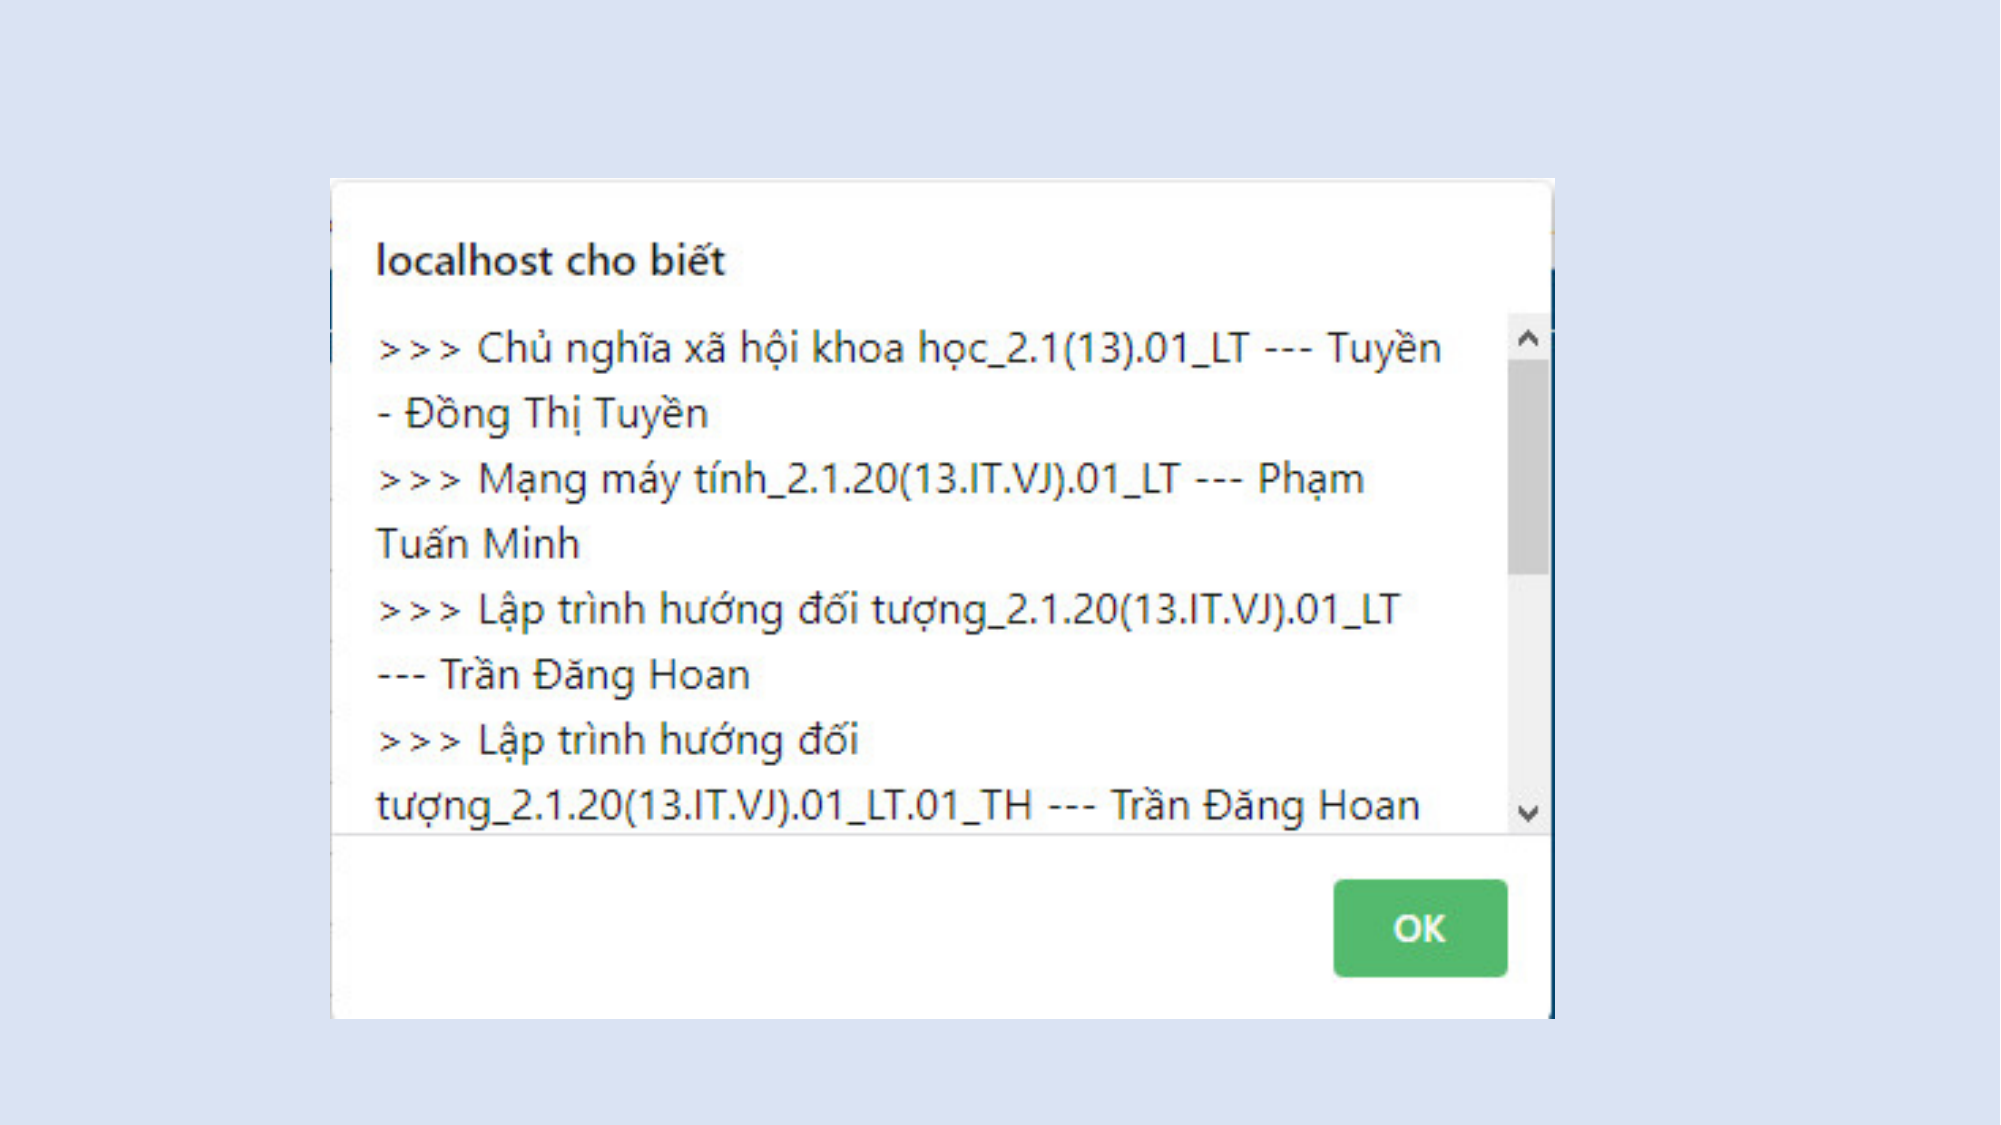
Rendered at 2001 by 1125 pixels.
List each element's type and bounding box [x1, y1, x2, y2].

picture [330, 178, 1555, 1020]
